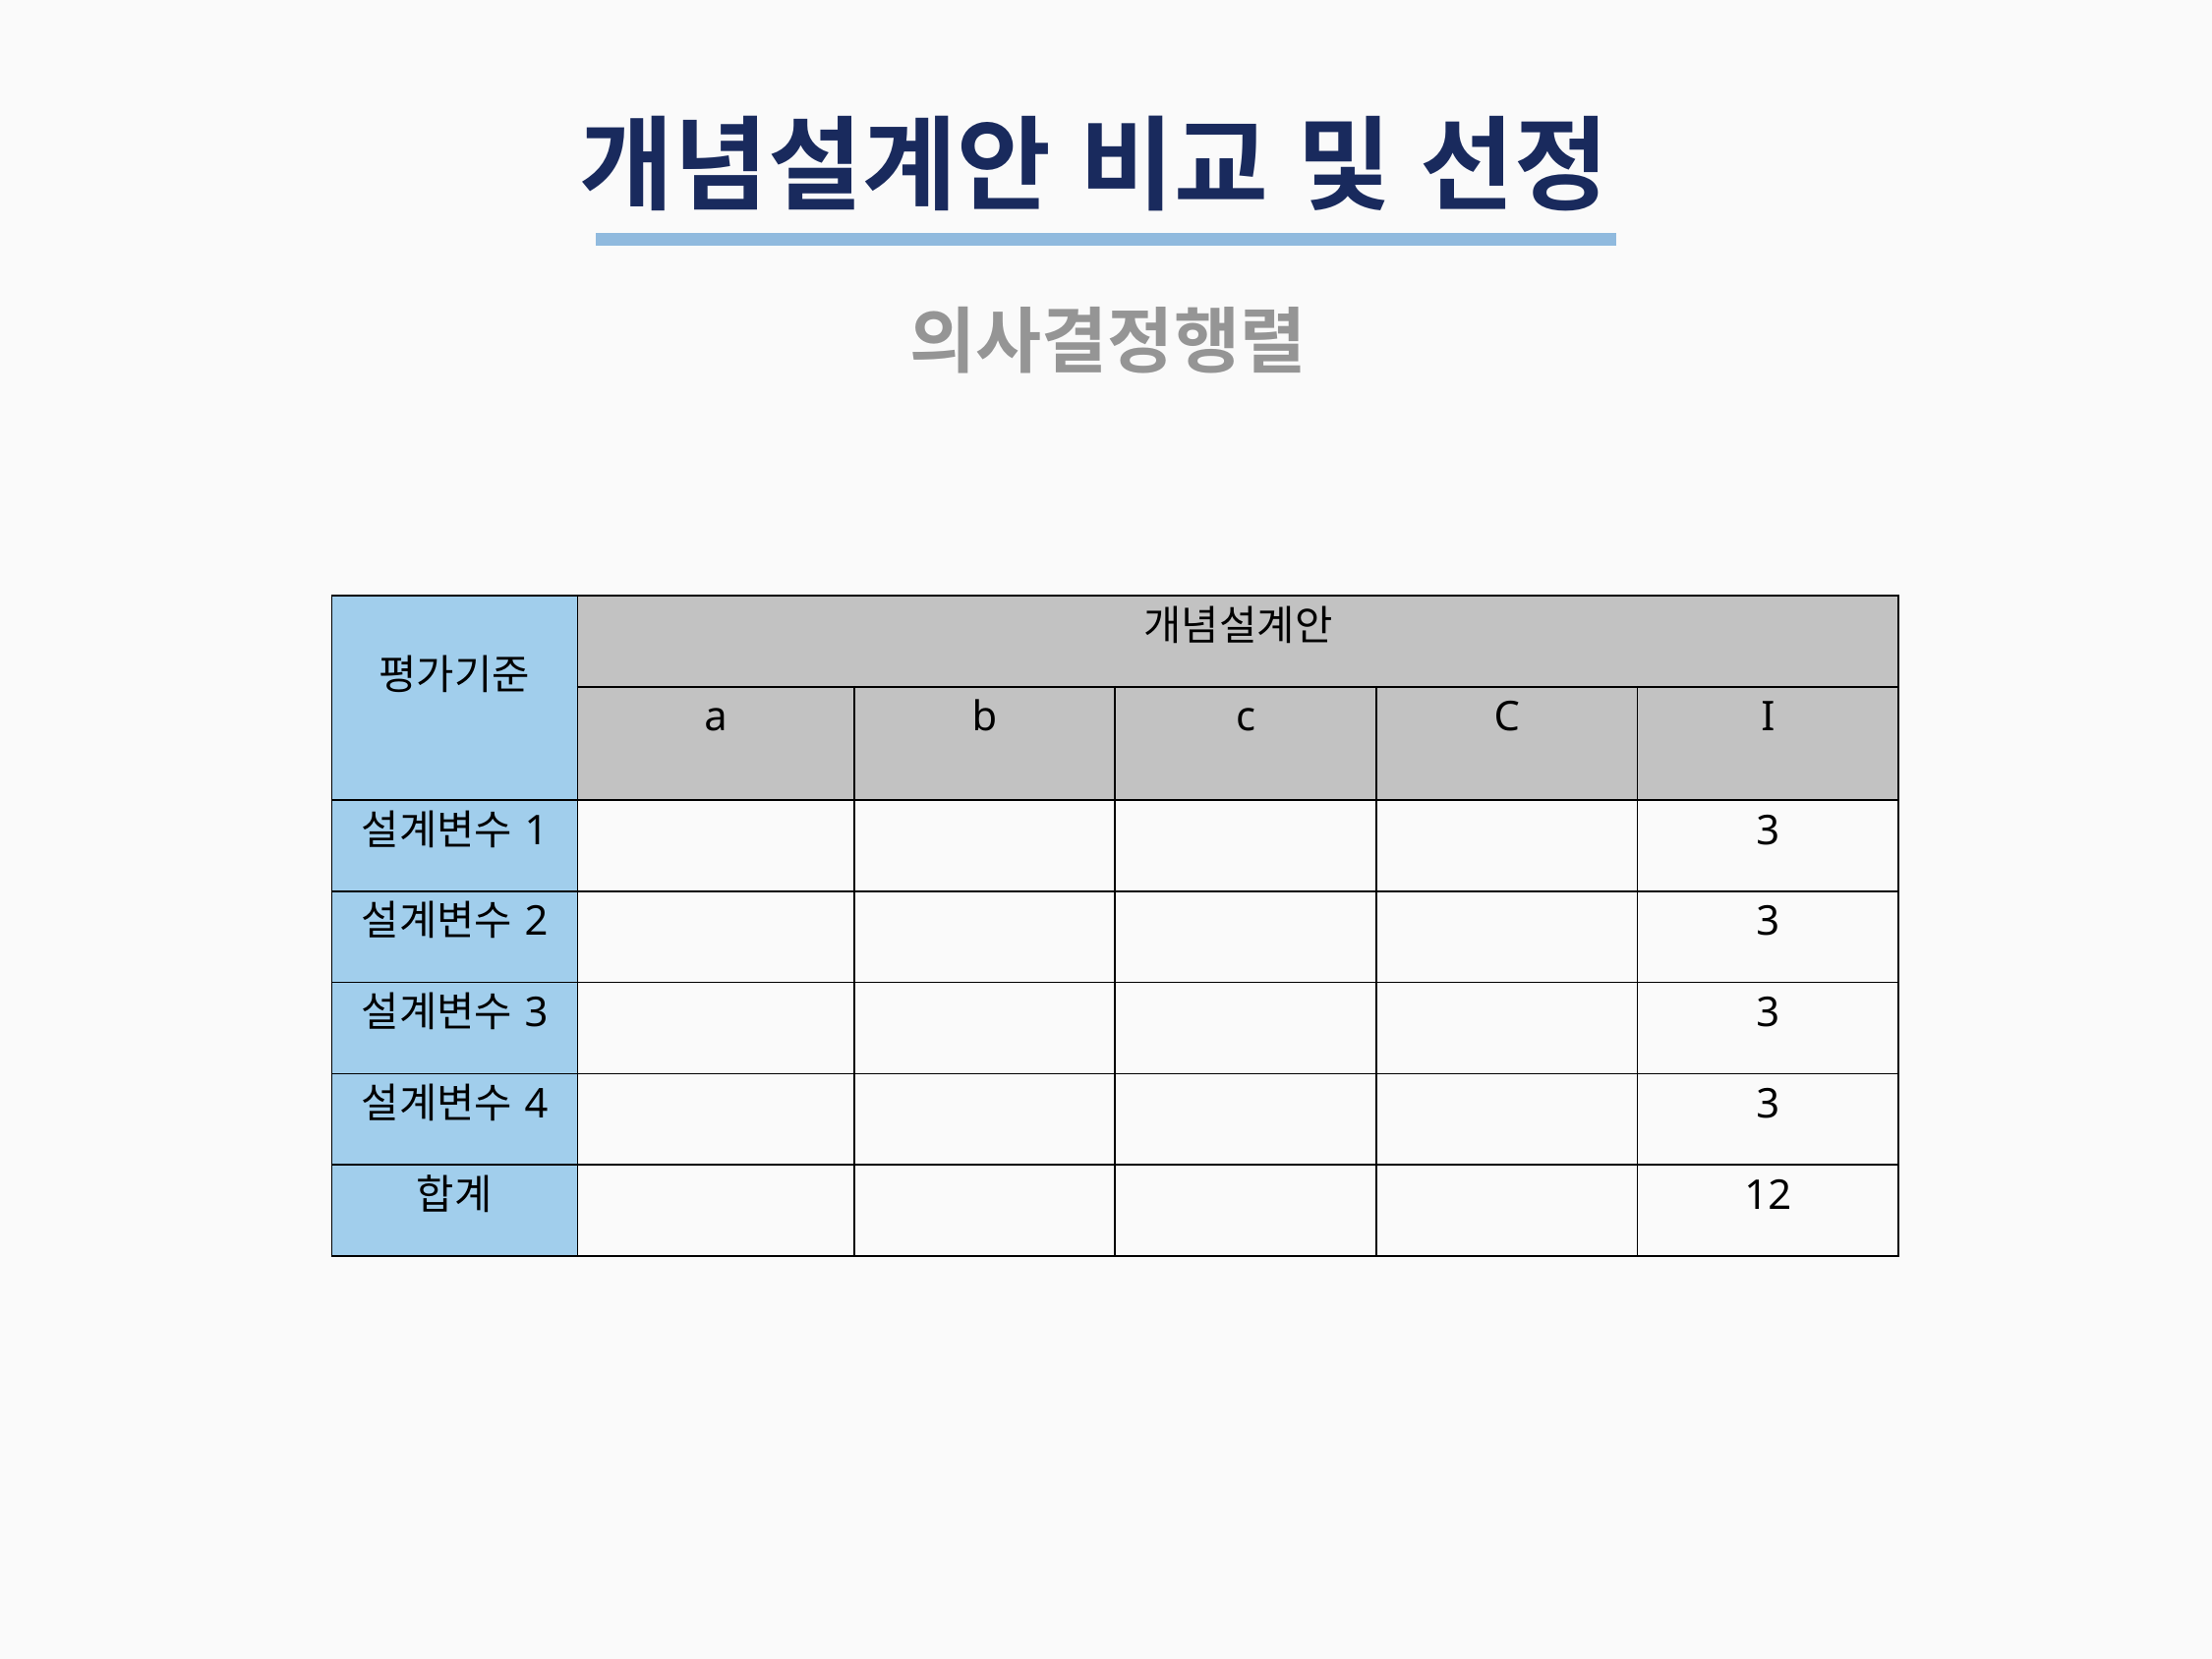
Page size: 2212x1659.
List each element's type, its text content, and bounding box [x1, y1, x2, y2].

table_cell 설계변수4 [332, 1074, 577, 1164]
table_cell [1116, 983, 1375, 1073]
table_cell [855, 801, 1114, 890]
table_cell [855, 1074, 1114, 1164]
table_cell [578, 801, 853, 890]
table_cell c [1116, 688, 1375, 799]
table_cell b [855, 688, 1114, 799]
table_cell [1116, 1166, 1375, 1255]
table_cell 3 [1638, 801, 1897, 890]
table_cell 합계 [332, 1166, 577, 1255]
table_cell 설계변수3 [332, 983, 577, 1073]
table_cell [578, 1074, 853, 1164]
table_cell [855, 983, 1114, 1073]
table_cell [578, 892, 853, 982]
table_cell 설계변수2 [332, 892, 577, 982]
table_cell 12 [1638, 1166, 1897, 1255]
table_cell C [1377, 688, 1637, 799]
table_cell [1116, 801, 1375, 890]
table_cell [855, 892, 1114, 982]
table_cell 3 [1638, 983, 1897, 1073]
table_cell 3 [1638, 892, 1897, 982]
table_cell [1377, 983, 1637, 1073]
table_cell 3 [1638, 1074, 1897, 1164]
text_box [564, 91, 1648, 356]
table_cell [1116, 1074, 1375, 1164]
table_cell [1377, 801, 1637, 890]
table_cell [578, 983, 853, 1073]
table_cell [1377, 1074, 1637, 1164]
table_cell I [1638, 688, 1897, 799]
table_header 개념설계안 [578, 597, 1897, 686]
text_box 의사결정행렬 [141, 288, 2075, 389]
table_cell [1116, 892, 1375, 982]
table_cell [855, 1166, 1114, 1255]
table_cell a [578, 688, 853, 799]
table_cell [1377, 892, 1637, 982]
table_header 평가기준 [332, 597, 577, 799]
table_cell 설계변수1 [332, 801, 577, 890]
table_cell [1377, 1166, 1637, 1255]
table_cell [578, 1166, 853, 1255]
